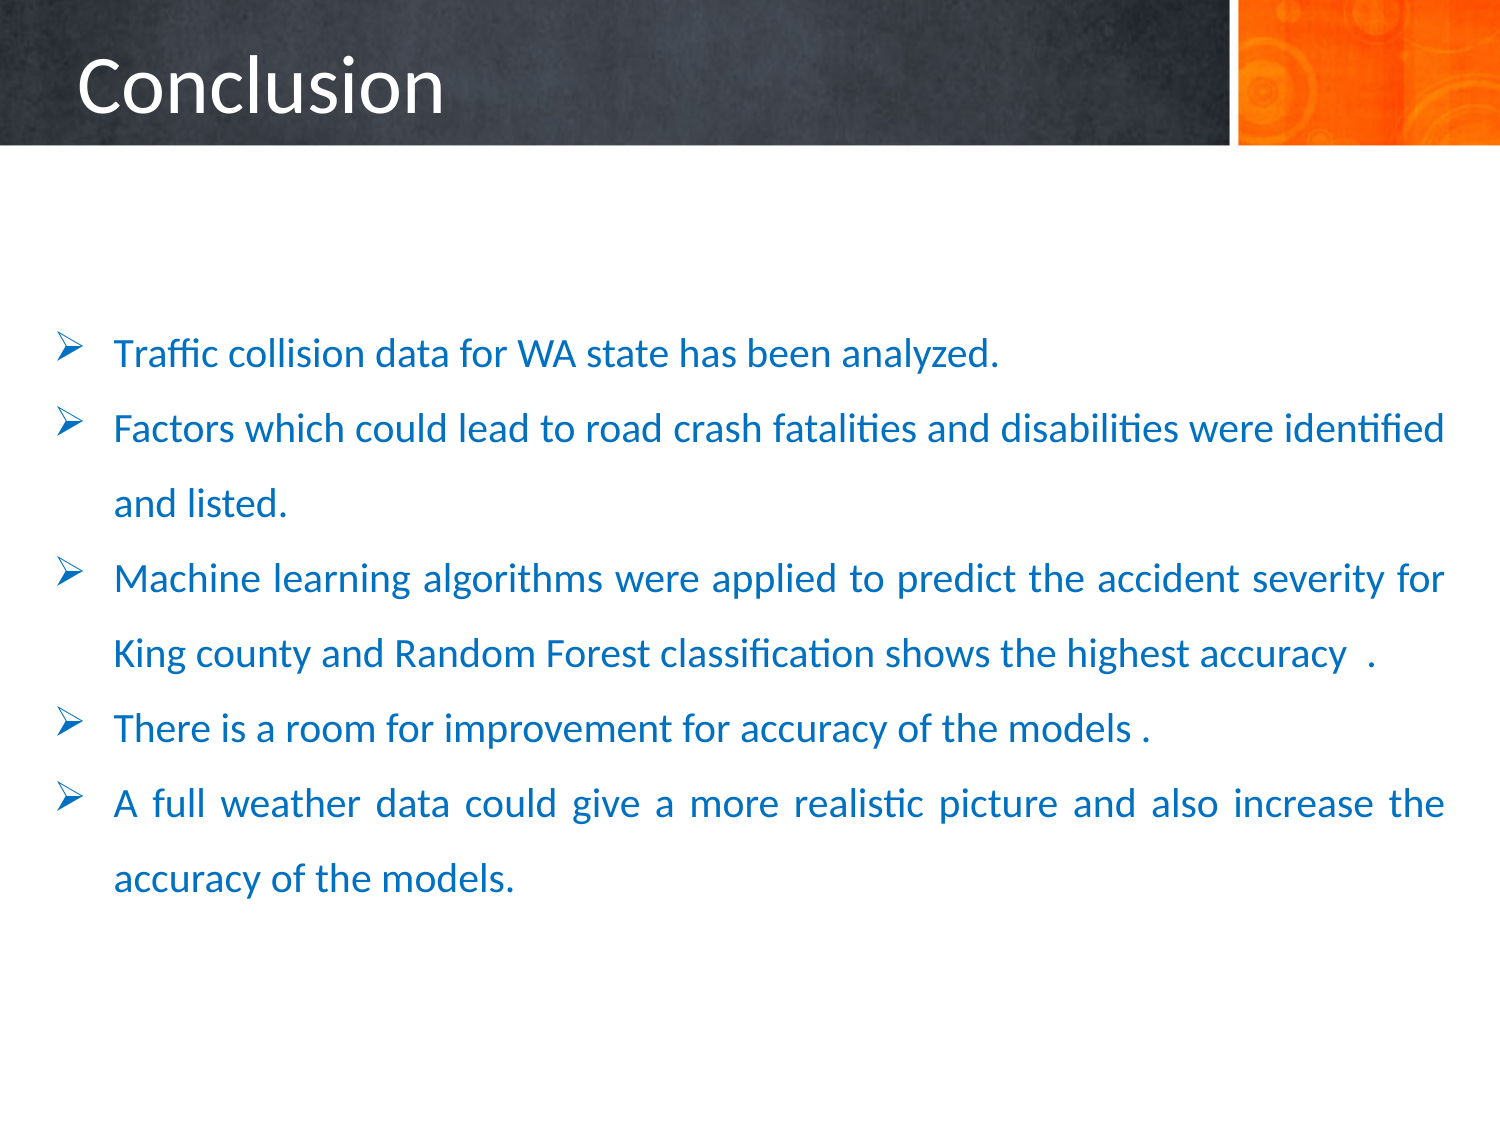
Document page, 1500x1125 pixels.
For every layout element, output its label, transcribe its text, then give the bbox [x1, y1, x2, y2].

title Conclusion [62, 0, 1222, 138]
text_box Traffic collision data for WA state has been analyzed. Factors which could lead to road crash fatalities and disabilities were identified and listed. Machine learning algorithms were applied to predict the accident severity for King county and Random Forest classification shows the highest accuracy . There is a room for improvement for accuracy of the models . A full weather data could give a more realistic picture and also increase the accuracy of the models. [38, 293, 1462, 909]
picture [0, 0, 1500, 1125]
